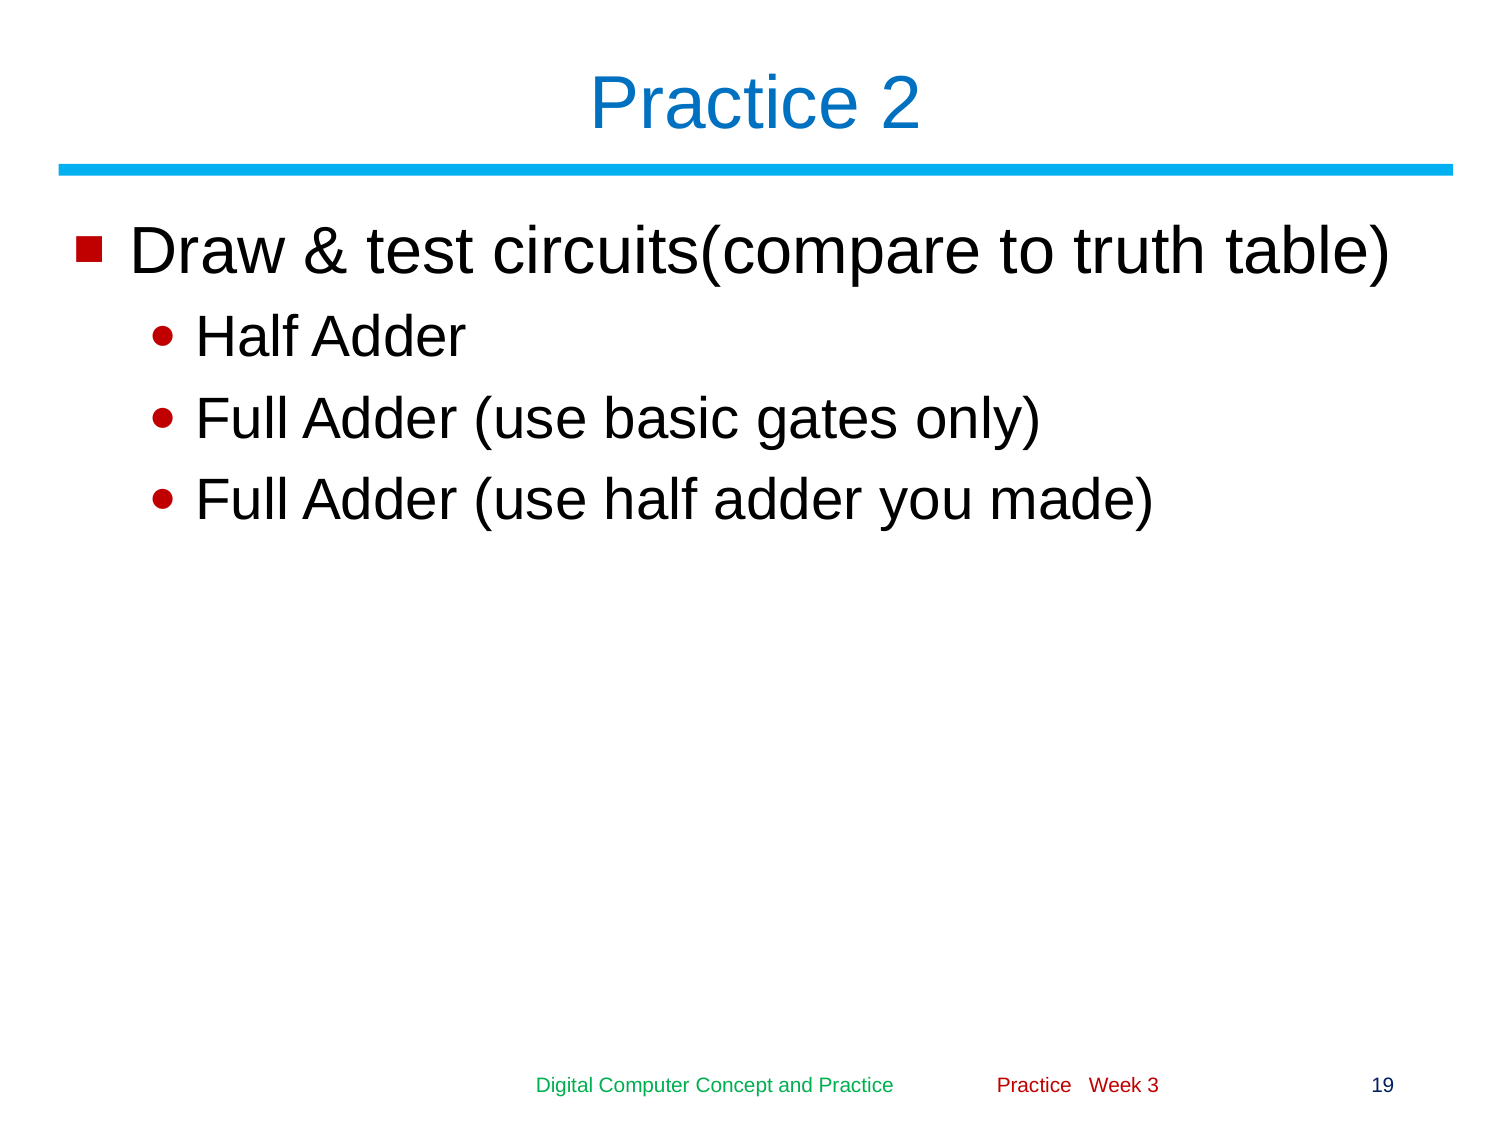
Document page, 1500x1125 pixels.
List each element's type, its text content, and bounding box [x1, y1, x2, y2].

title Practice 2 [58, 45, 1454, 153]
list Draw & test circuits(compare to truth table) Half Adder Full Adder (use basic gates only) Full Adder (use half adder you made) [58, 199, 1447, 1043]
